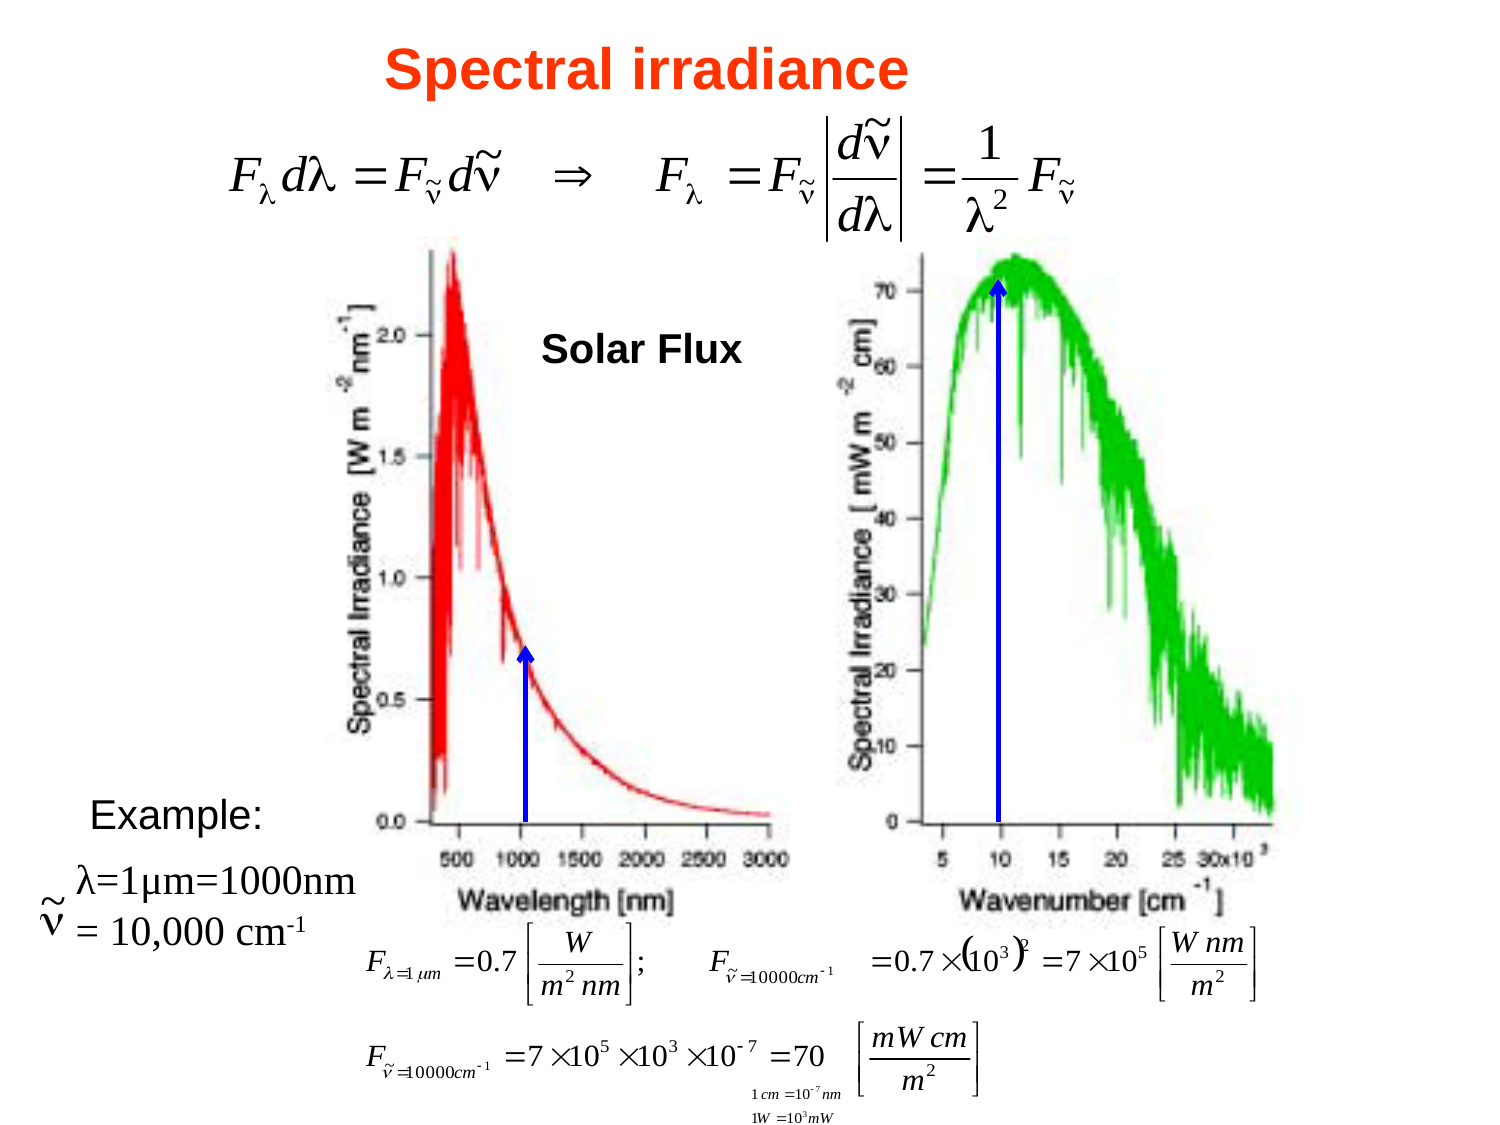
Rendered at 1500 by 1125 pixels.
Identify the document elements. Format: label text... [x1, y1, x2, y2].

text_box Example: [74, 780, 279, 846]
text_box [32, 892, 77, 947]
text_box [219, 107, 1087, 251]
title Spectral irradiance [18, 0, 1294, 138]
picture [325, 235, 1316, 929]
text_box λ=1μm=1000nm = 10,000 cm-1 [60, 846, 354, 961]
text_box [359, 916, 1299, 1103]
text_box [749, 1082, 845, 1125]
